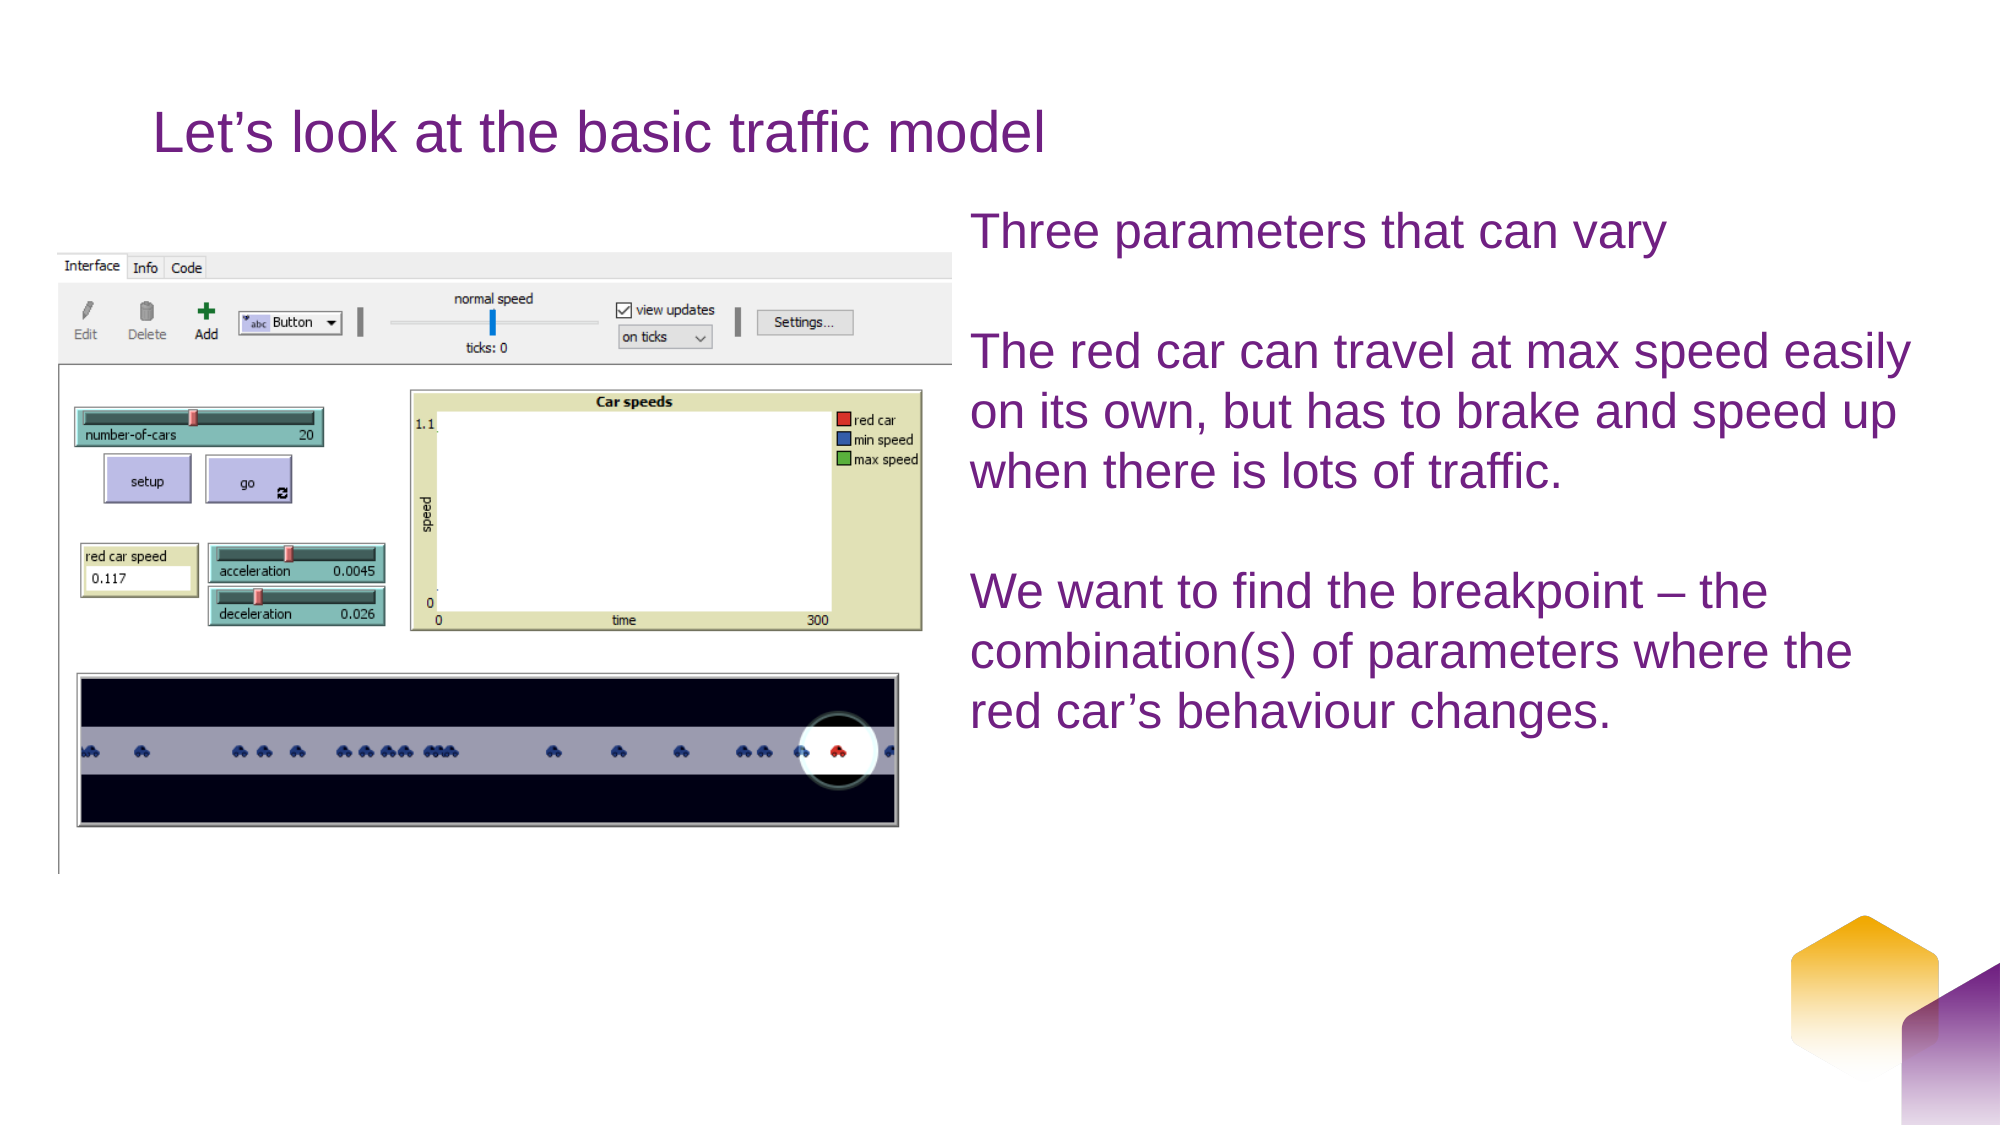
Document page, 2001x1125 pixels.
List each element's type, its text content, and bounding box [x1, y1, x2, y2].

picture [57, 251, 952, 874]
picture [1746, 884, 2000, 1125]
title Let’s look at the basic traffic model [137, 88, 1775, 179]
text_box Three parameters that can vary The red car can travel at max speed easily on its own, but has to brake and speed up when there is lots of traffic. We want to find the breakpoint – the combination(s) of parameters where the red car’s behaviour changes. [955, 191, 1951, 747]
